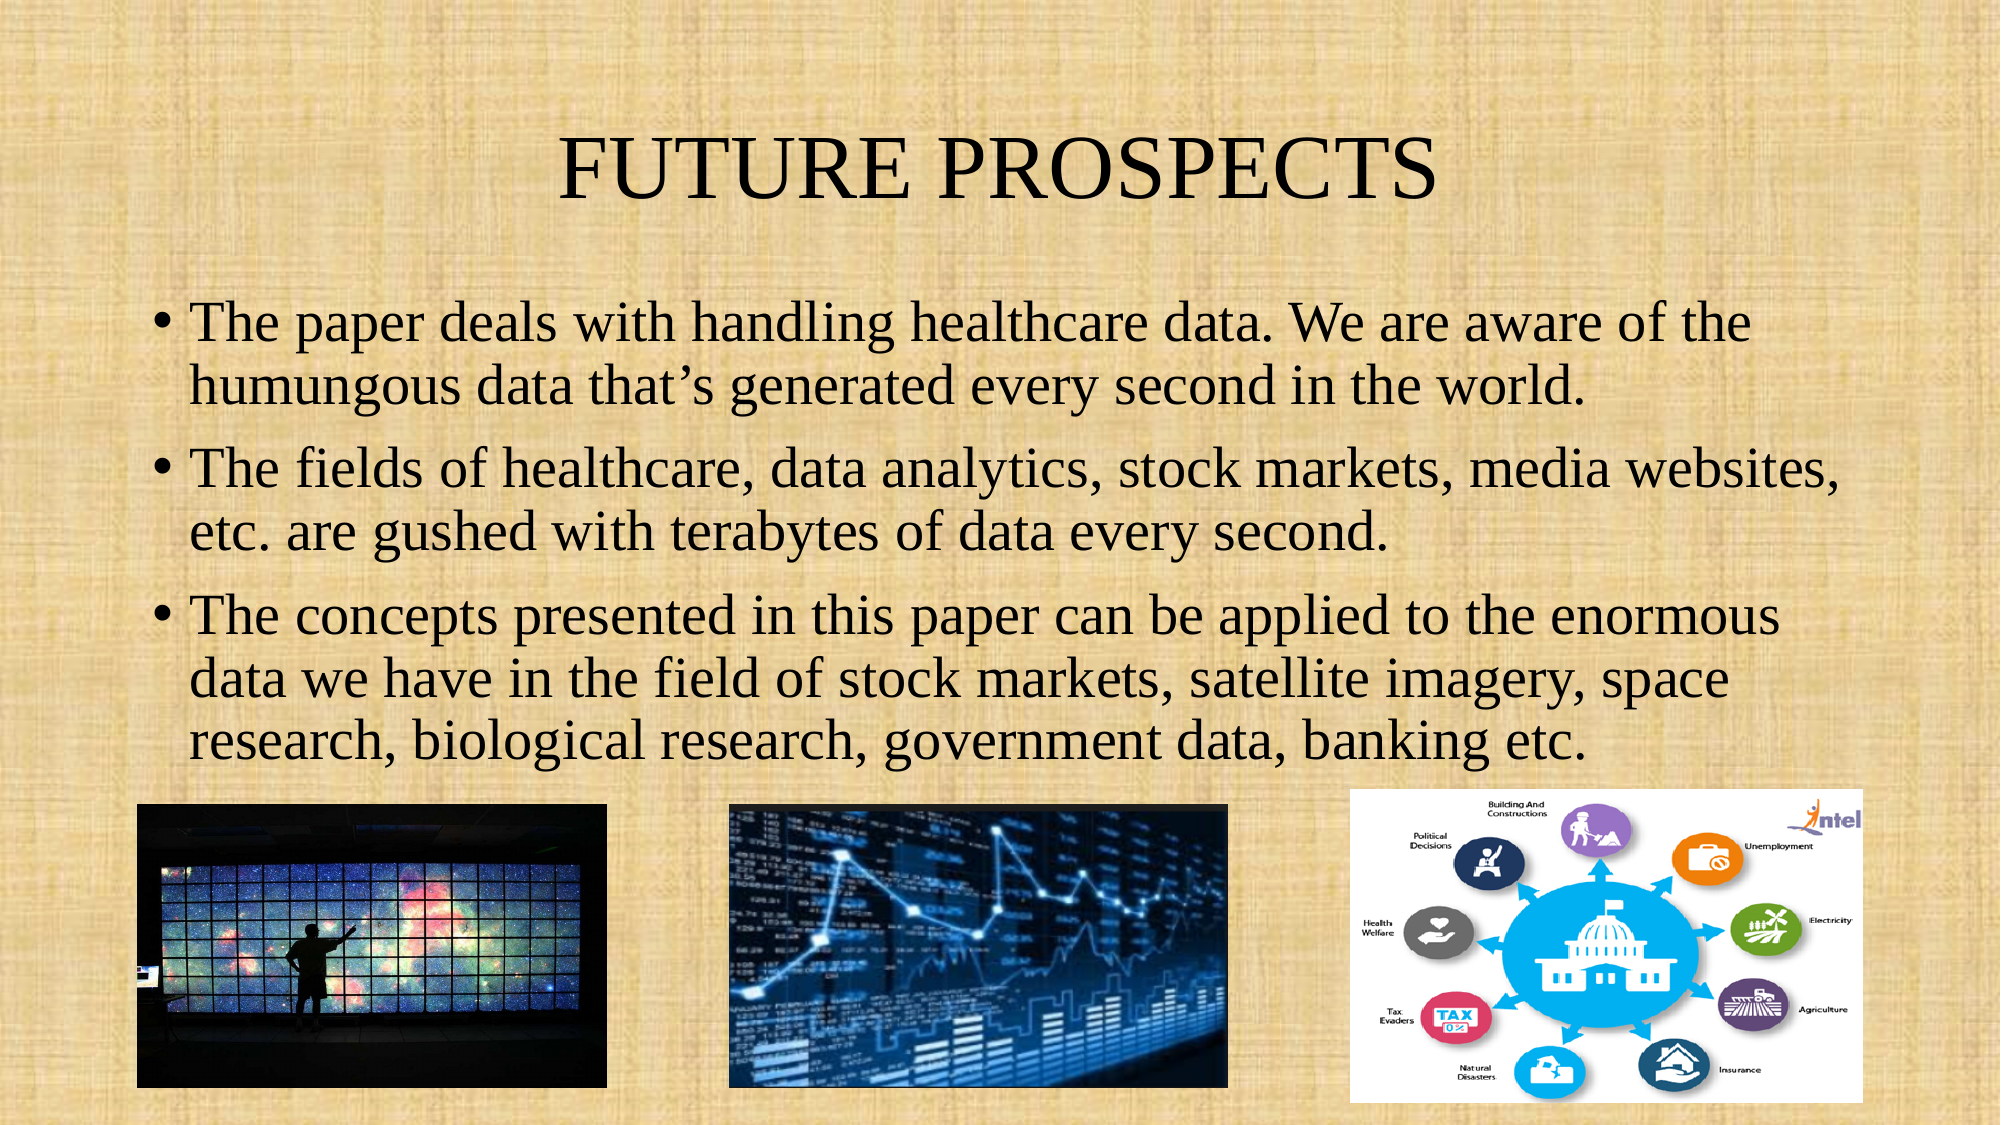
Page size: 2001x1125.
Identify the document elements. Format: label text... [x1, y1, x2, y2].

list The paper deals with handling healthcare data. We are aware of the humungous data that’s generated every second in the world. The fields of healthcare, data analytics, stock markets, media websites, etc. are gushed with terabytes of data every second. The concepts presented in this paper can be applied to the enormous data we have in the field of stock markets, satellite imagery, space research, biological research, government data, banking etc. [137, 283, 1863, 998]
title FUTURE PROSPECTS [137, 59, 1863, 278]
picture [0, 0, 2000, 1125]
